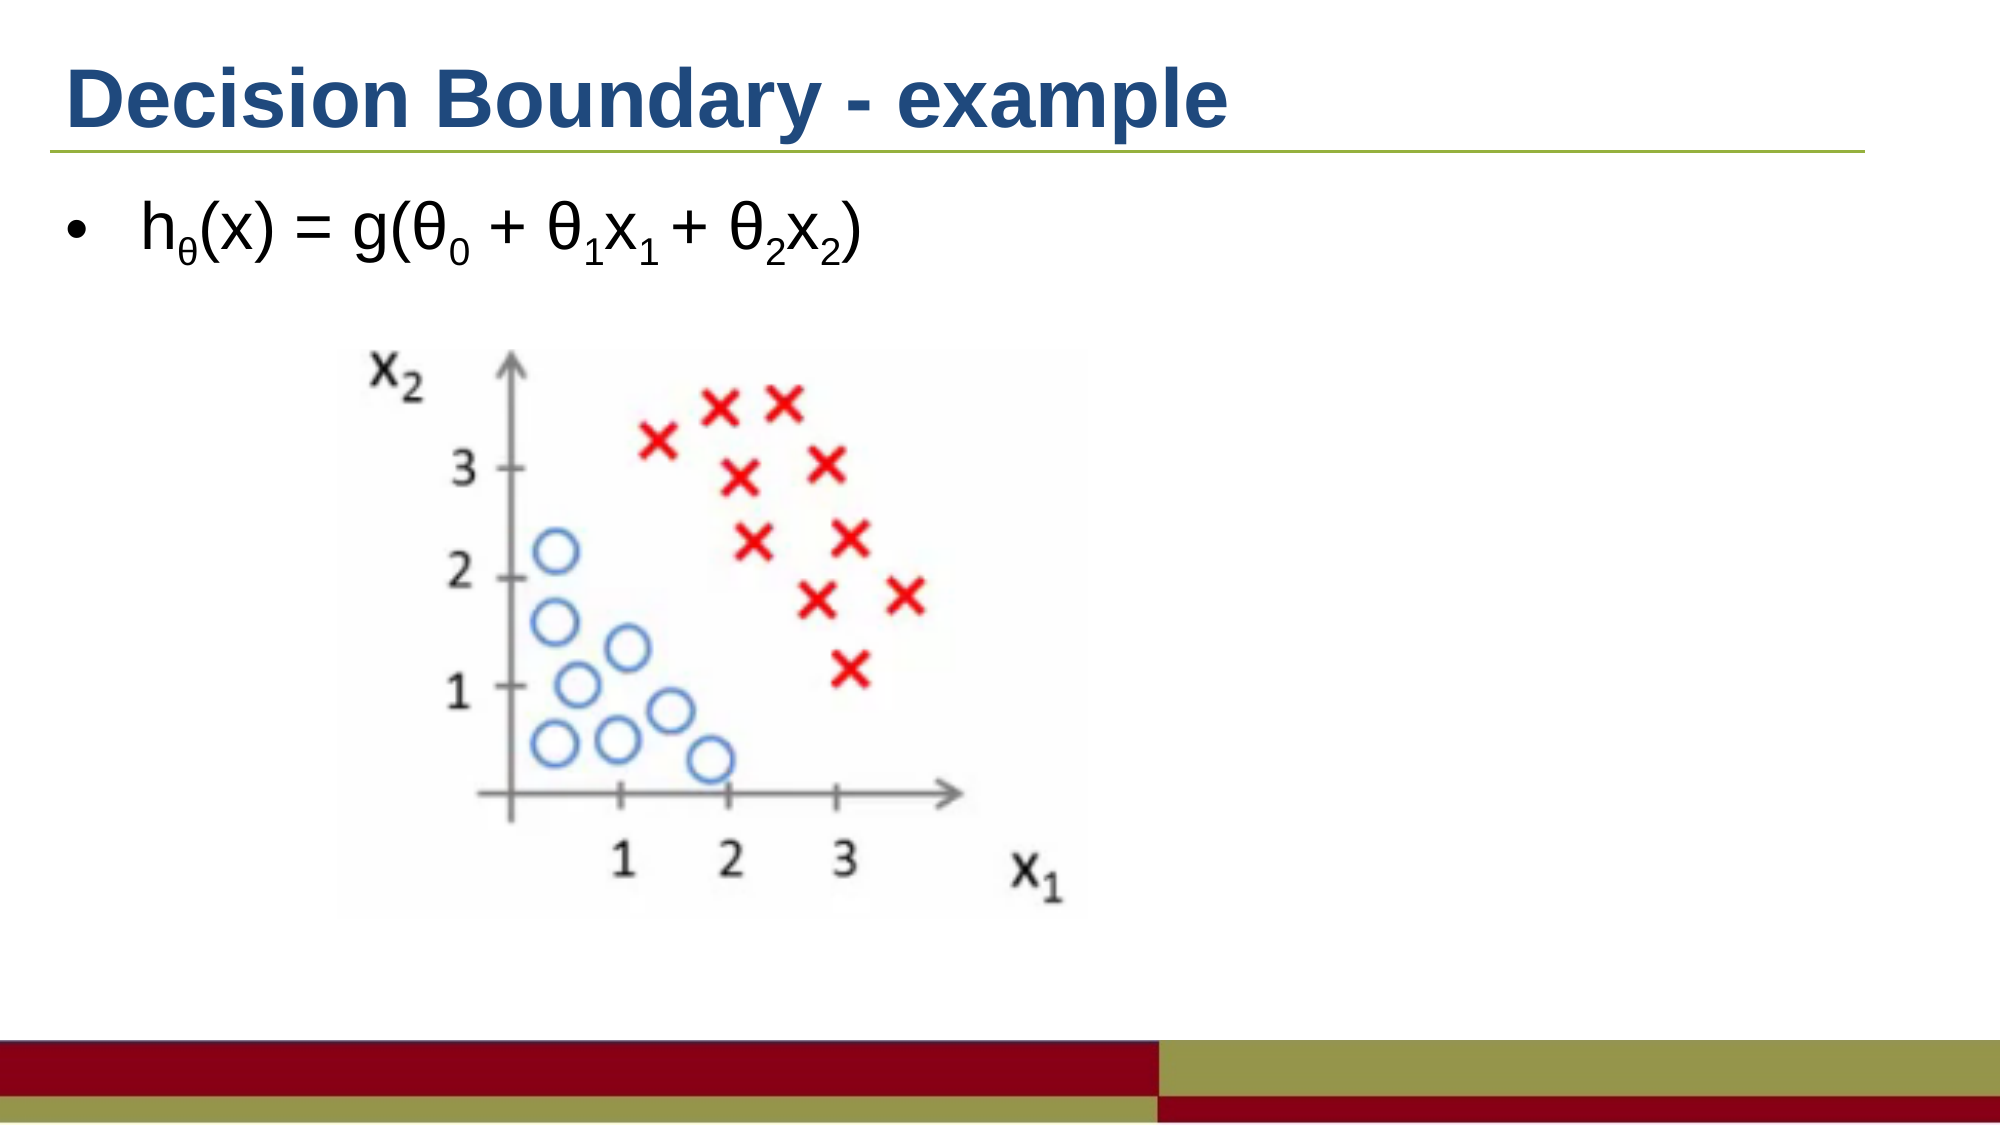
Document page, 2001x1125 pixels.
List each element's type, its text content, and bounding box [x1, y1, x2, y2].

subtitle hθ(x) = g(θ0 + θ1x1 + θ2x2) [50, 174, 1878, 1026]
picture [0, 1040, 2000, 1125]
title Decision Boundary - example [50, 37, 1878, 150]
picture [337, 349, 1088, 919]
